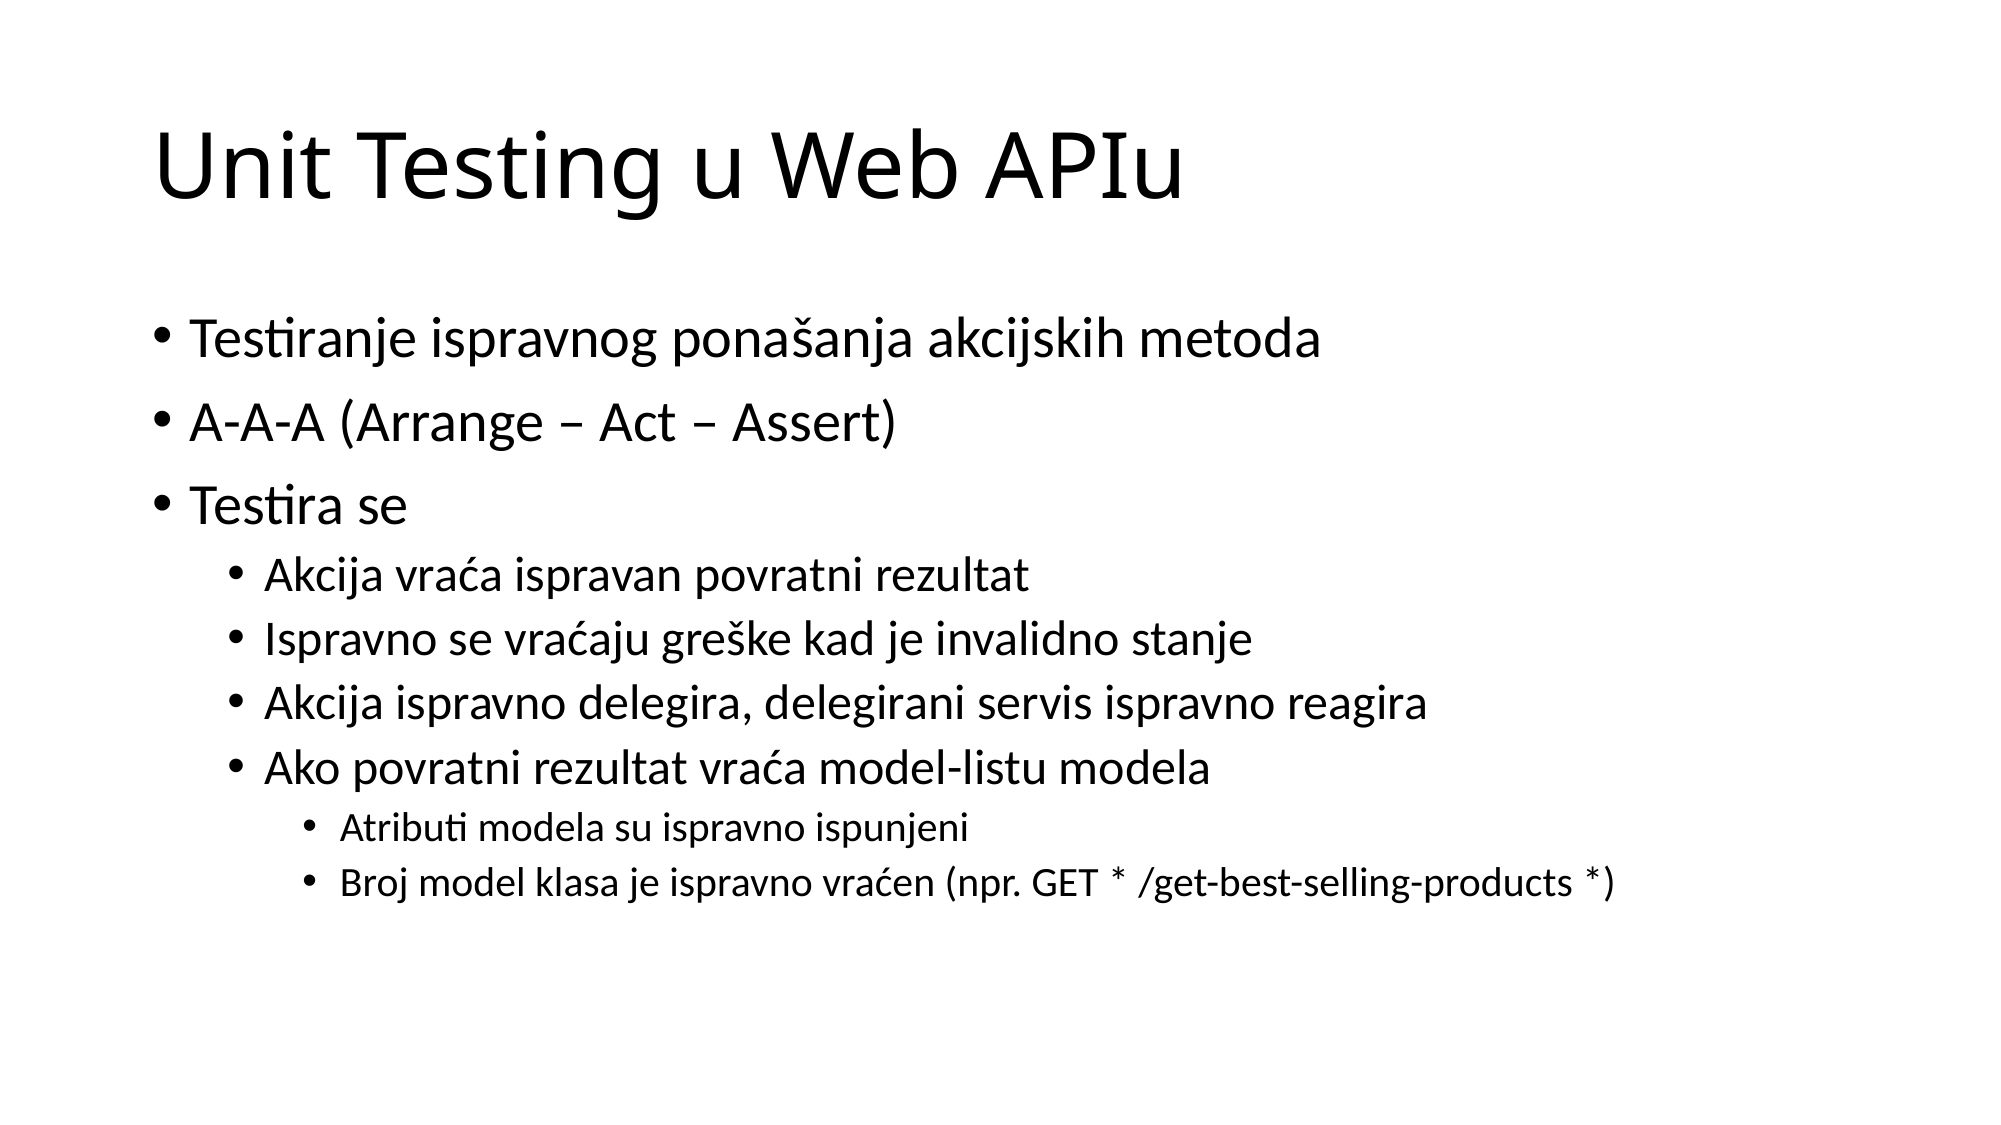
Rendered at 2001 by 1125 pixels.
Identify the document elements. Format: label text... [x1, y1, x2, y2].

list Testiranje ispravnog ponašanja akcijskih metoda A-A-A (Arrange – Act – Assert) Testira se Akcija vraća ispravan povratni rezultat Ispravno se vraćaju greške kad je invalidno stanje Akcija ispravno delegira, delegirani servis ispravno reagira Ako povratni rezultat vraća model-listu modela Atributi modela su ispravno ispunjeni Broj model klasa je ispravno vraćen (npr. GET * /get-best-selling-products *) [137, 299, 1863, 1014]
title Unit Testing u Web APIu [137, 59, 1863, 278]
